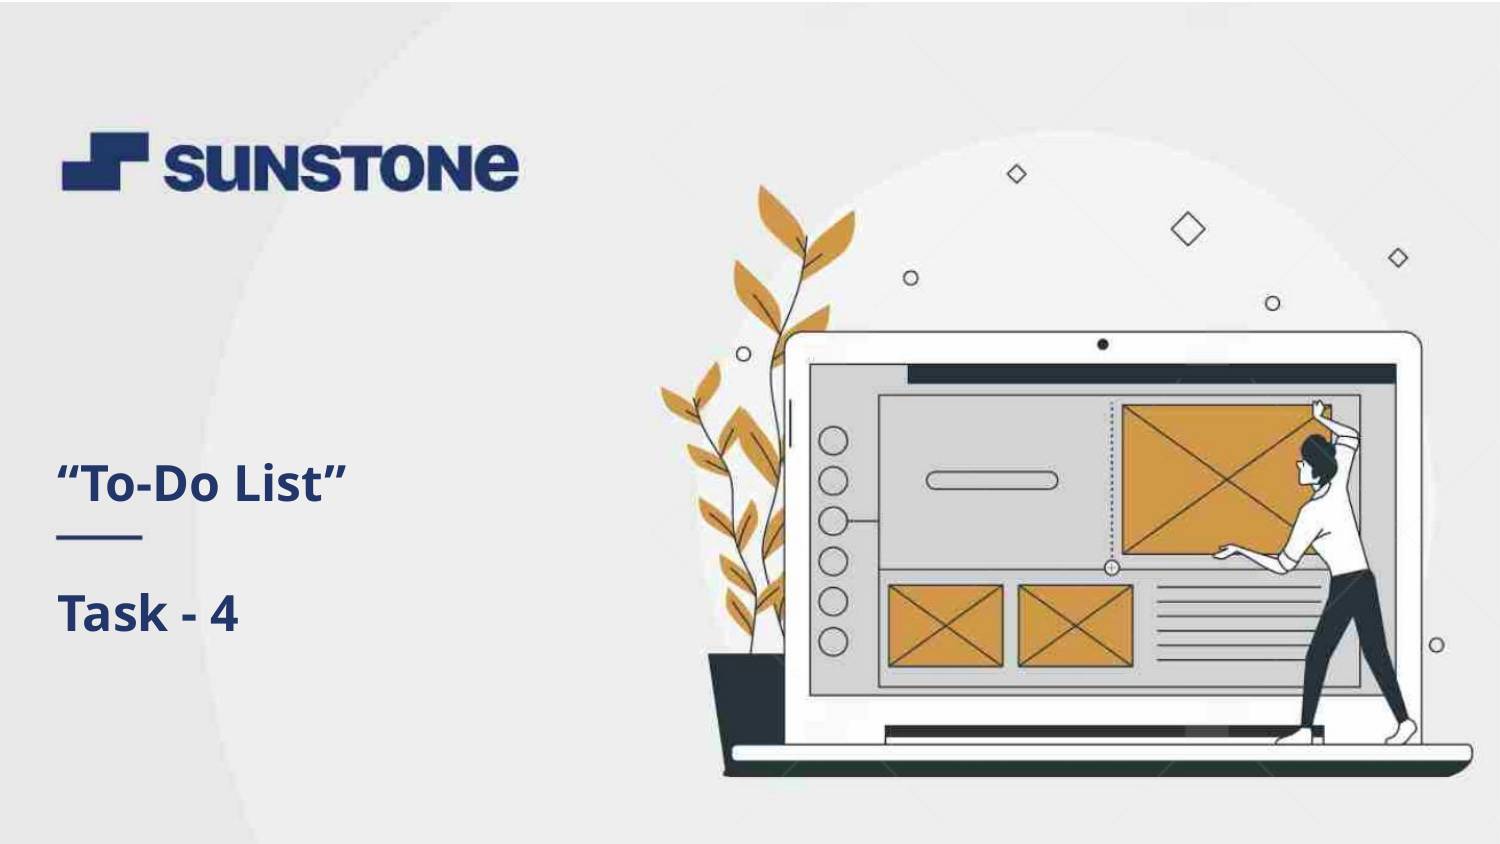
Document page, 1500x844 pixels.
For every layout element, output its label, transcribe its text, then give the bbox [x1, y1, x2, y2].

text_box “To-Do List” Task - 4 [57, 441, 580, 642]
text_box [0, 2, 1500, 844]
